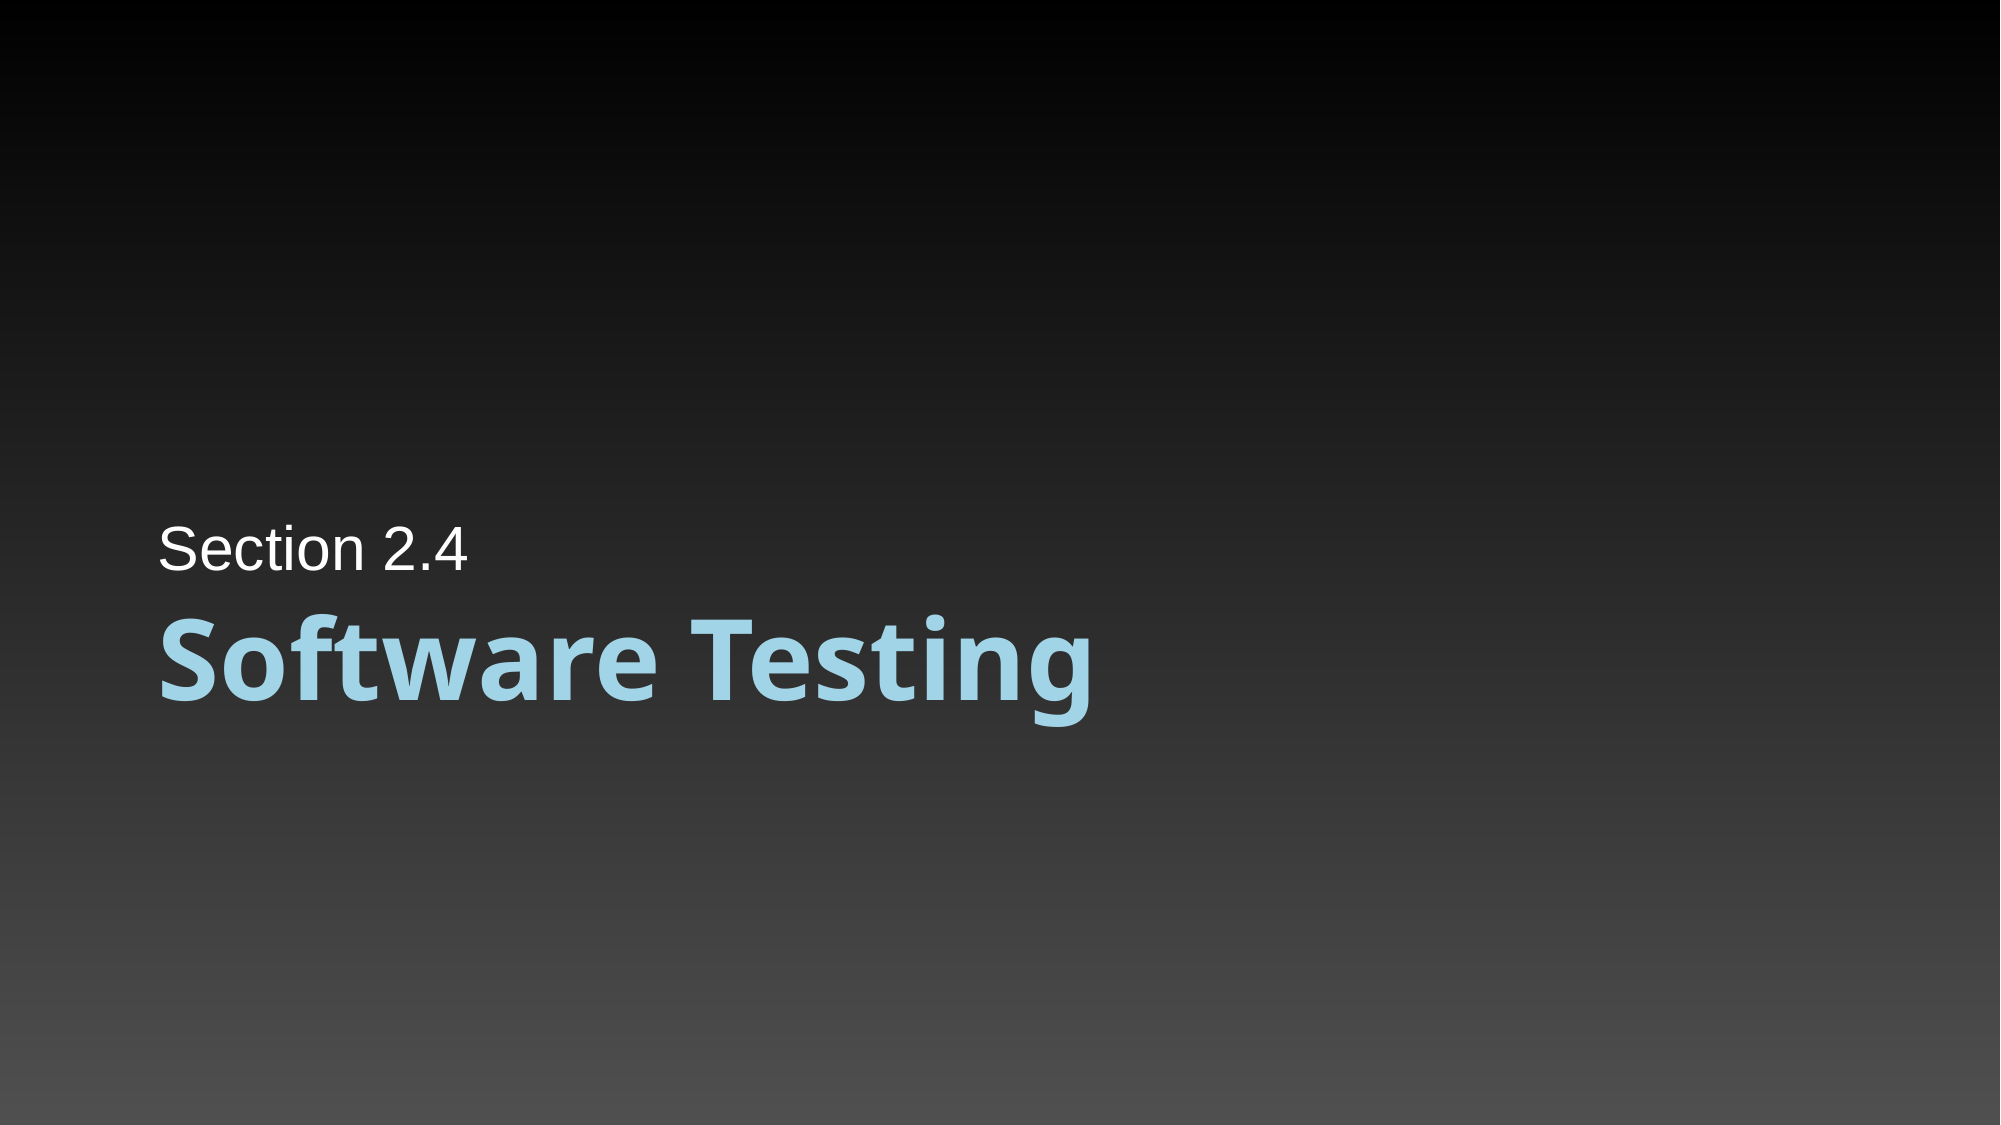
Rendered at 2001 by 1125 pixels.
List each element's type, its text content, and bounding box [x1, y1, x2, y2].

title Software Testing [149, 587, 1681, 888]
list Section 2.4 [149, 407, 1601, 583]
